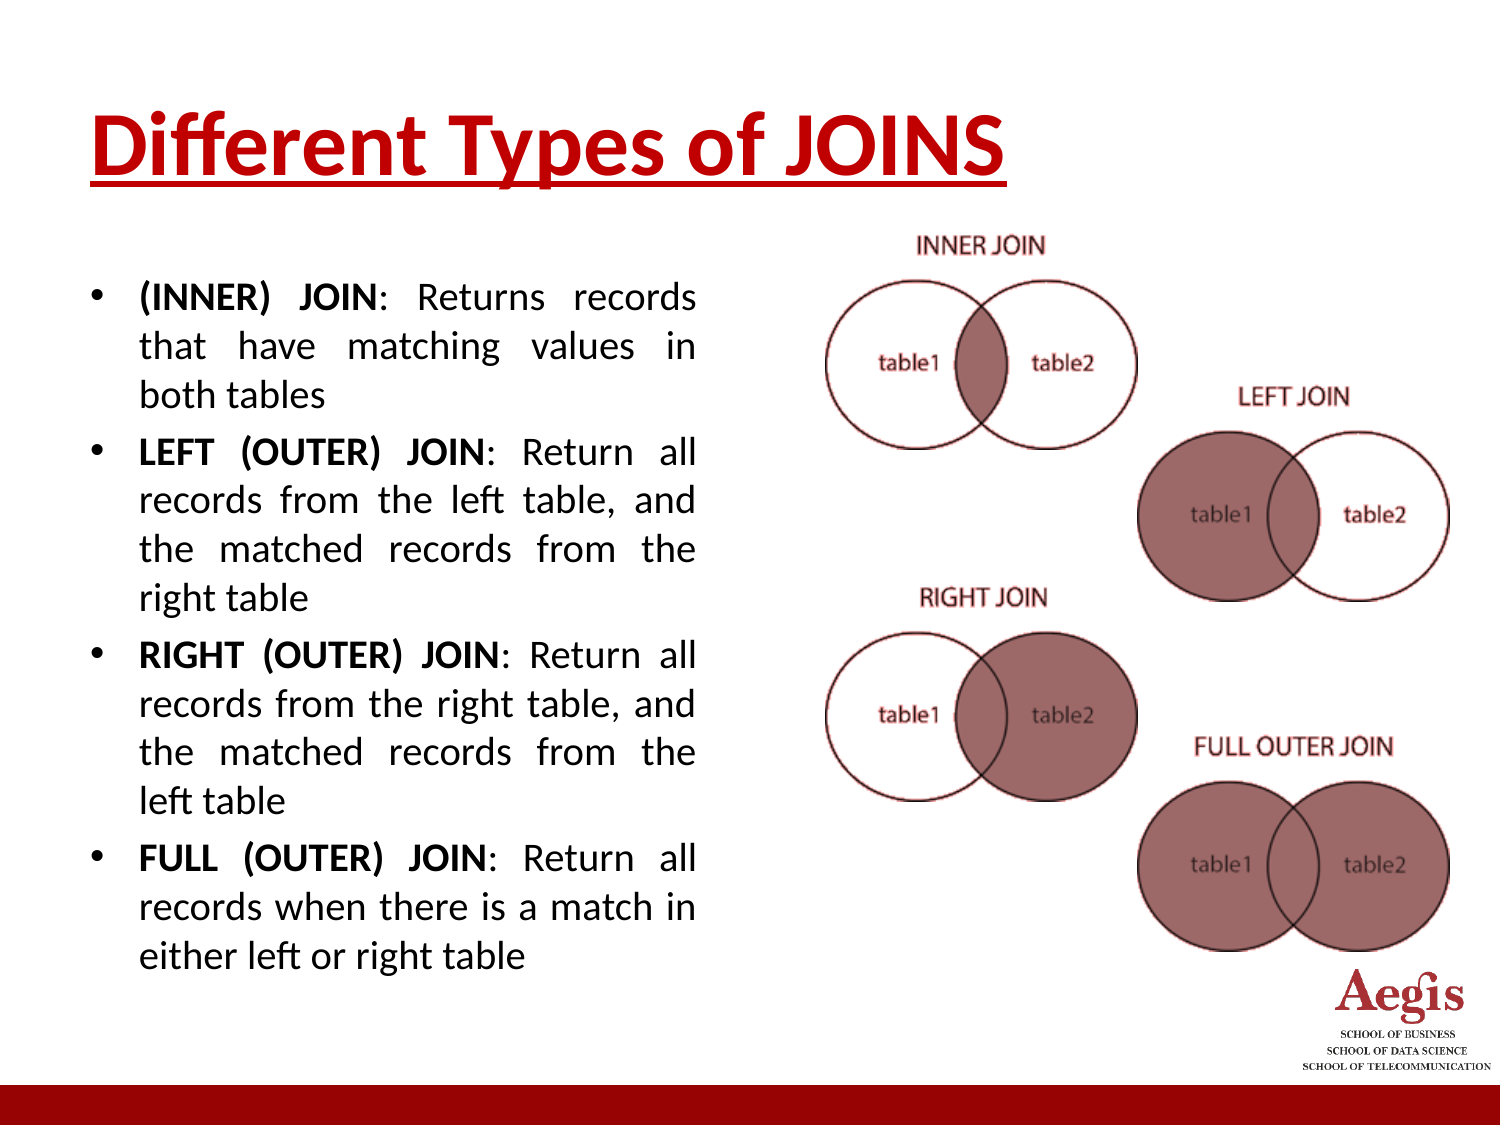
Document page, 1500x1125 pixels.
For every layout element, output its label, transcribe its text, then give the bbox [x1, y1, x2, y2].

picture [824, 222, 1451, 952]
list (INNER) JOIN: Returns records that have matching values in both tables LEFT (OUTER) JOIN: Return all records from the left table, and the matched records from the right table RIGHT (OUTER) JOIN: Return all records from the right table, and the matched records from the left table FULL (OUTER) JOIN: Return all records when there is a match in either left or right table [75, 262, 713, 1005]
picture [1303, 969, 1491, 1070]
title Different Types of JOINS [75, 45, 1425, 233]
